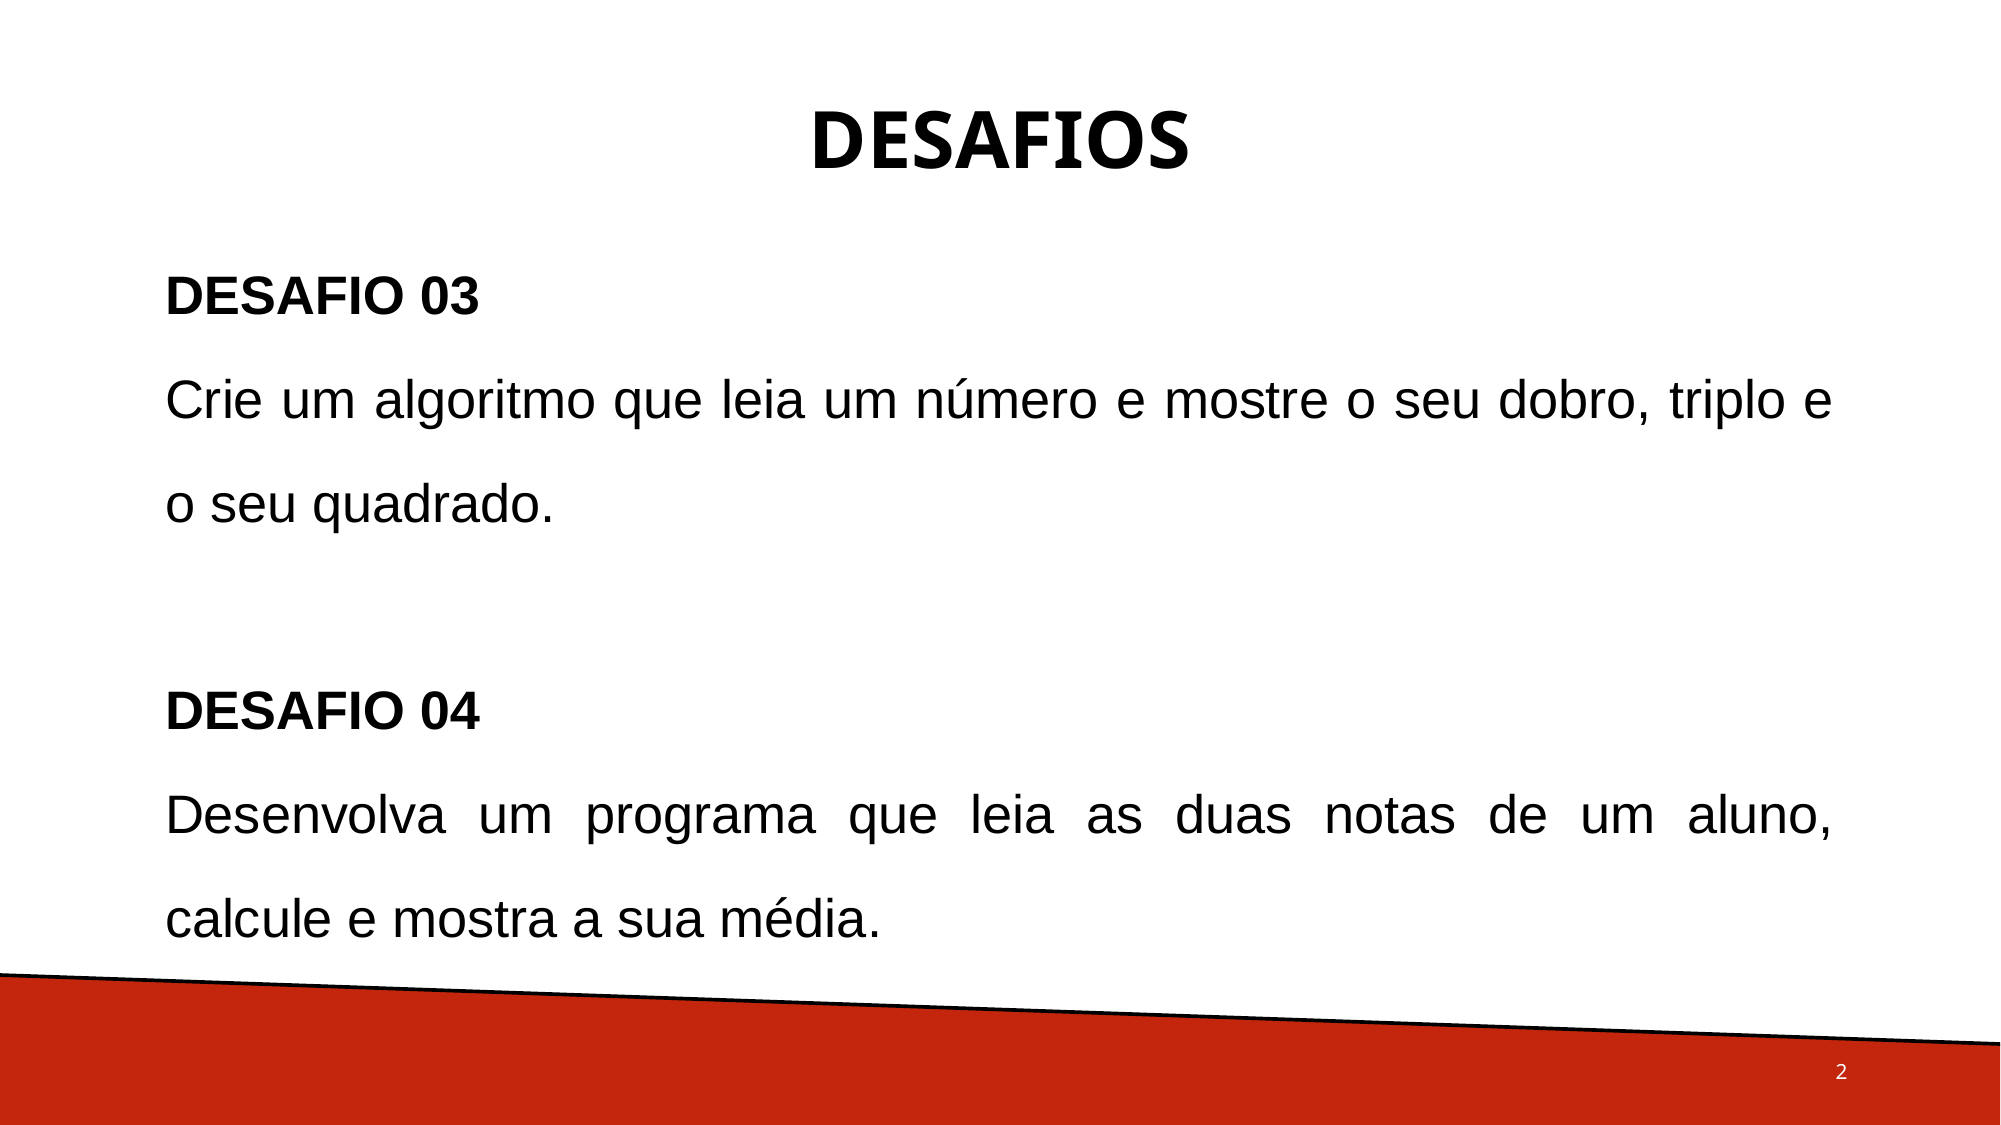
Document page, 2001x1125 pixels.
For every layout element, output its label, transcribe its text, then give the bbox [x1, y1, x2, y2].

title Desafios [137, 59, 1863, 227]
text_box DESAFIO 03 Crie um algoritmo que leia um número e mostre o seu dobro, triplo e o seu quadrado. DESAFIO 04 Desenvolva um programa que leia as duas notas de um aluno, calcule e mostra a sua média. [150, 214, 1850, 960]
slide_number 2 [1412, 1042, 1863, 1103]
